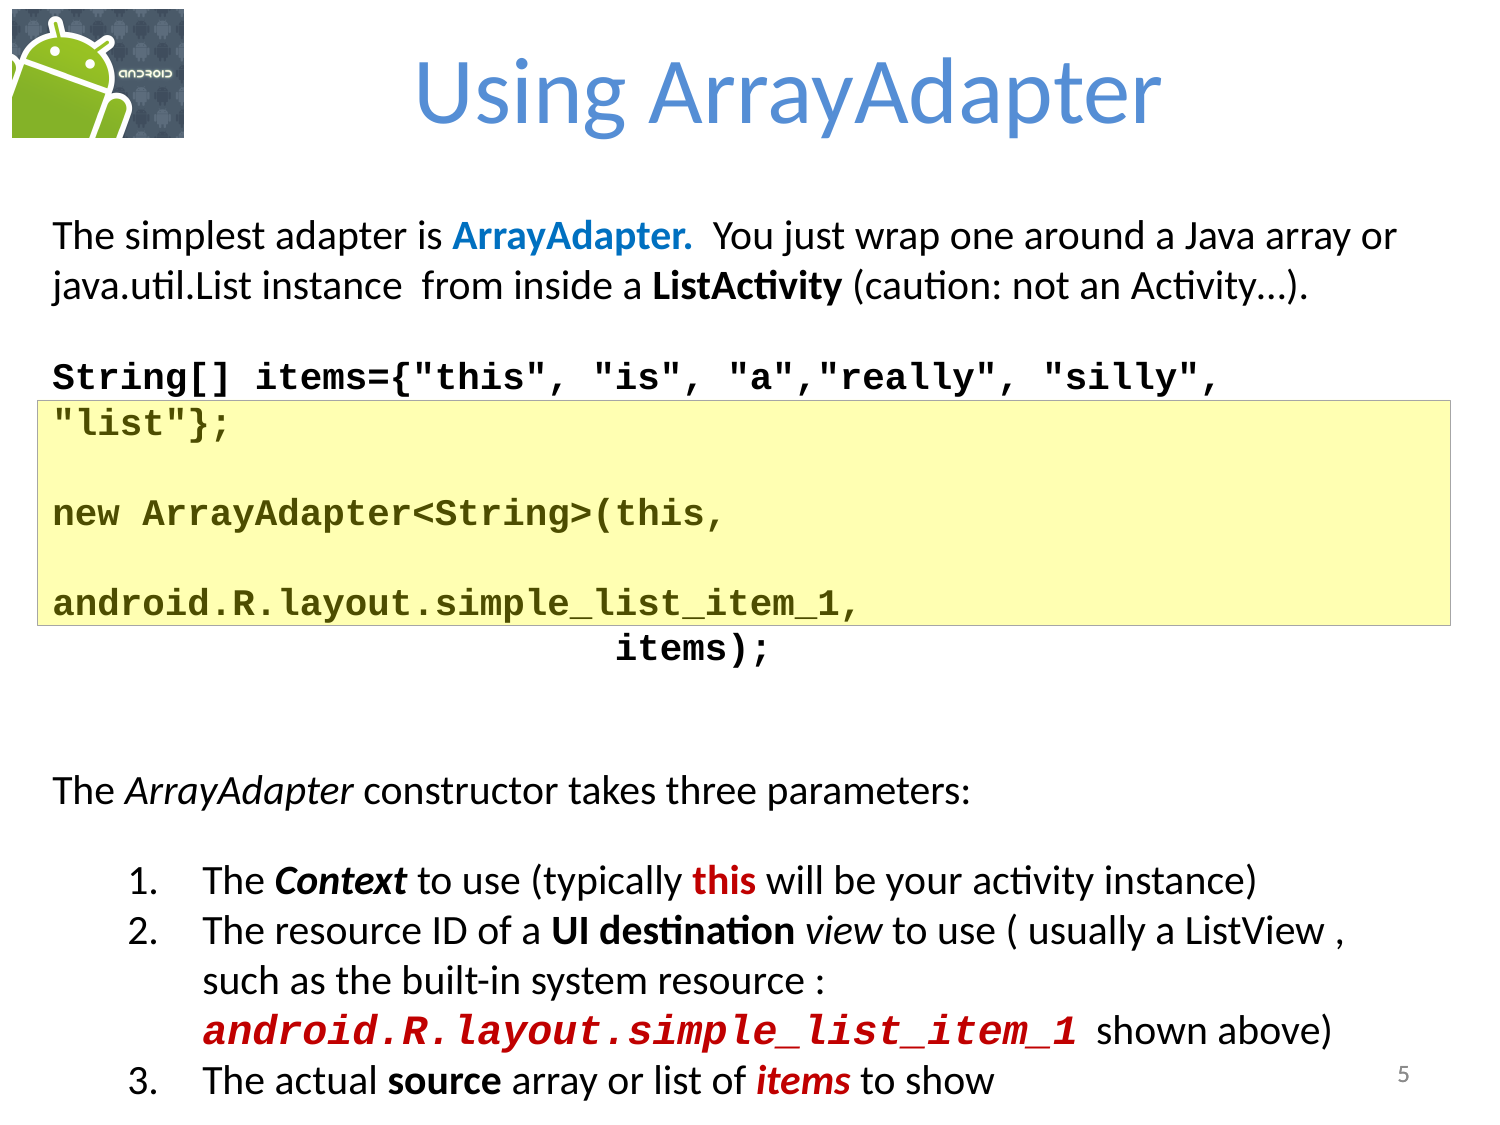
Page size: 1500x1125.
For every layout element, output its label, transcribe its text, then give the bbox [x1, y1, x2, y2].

picture [12, 9, 184, 138]
text_box Using ArrayAdapter [49, 7, 1400, 150]
text_box [35, 398, 1452, 627]
text_box The simplest adapter is ArrayAdapter. You just wrap one around a Java array or java.util.List instance from inside a ListActivity (caution: not an Activity…). String[] items={"this", "is", "a","really", "silly", "list"}; new ArrayAdapter<String>(this, android.R.layout.simple_list_item_1, items); The ArrayAdapter constructor takes three parameters: The Context to use (typically this will be your activity instance) The resource ID of a UI destination view to use ( usually a ListView , such as the built-in system resource : android.R.layout.simple_list_item_1 shown above) The actual source array or list of items to show [37, 627, 1438, 1110]
text_box The simplest adapter is ArrayAdapter. You just wrap one around a Java array or java.util.List instance from inside a ListActivity (caution: not an Activity…). String[] items={"this", "is", "a","really", "silly", "list"}; new ArrayAdapter<String>(this, android.R.layout.simple_list_item_1, items); The ArrayAdapter constructor takes three parameters: The Context to use (typically this will be your activity instance) The resource ID of a UI destination view to use ( usually a ListView , such as the built-in system resource : android.R.layout.simple_list_item_1 shown above) The actual source array or list of items to show [37, 200, 1438, 398]
